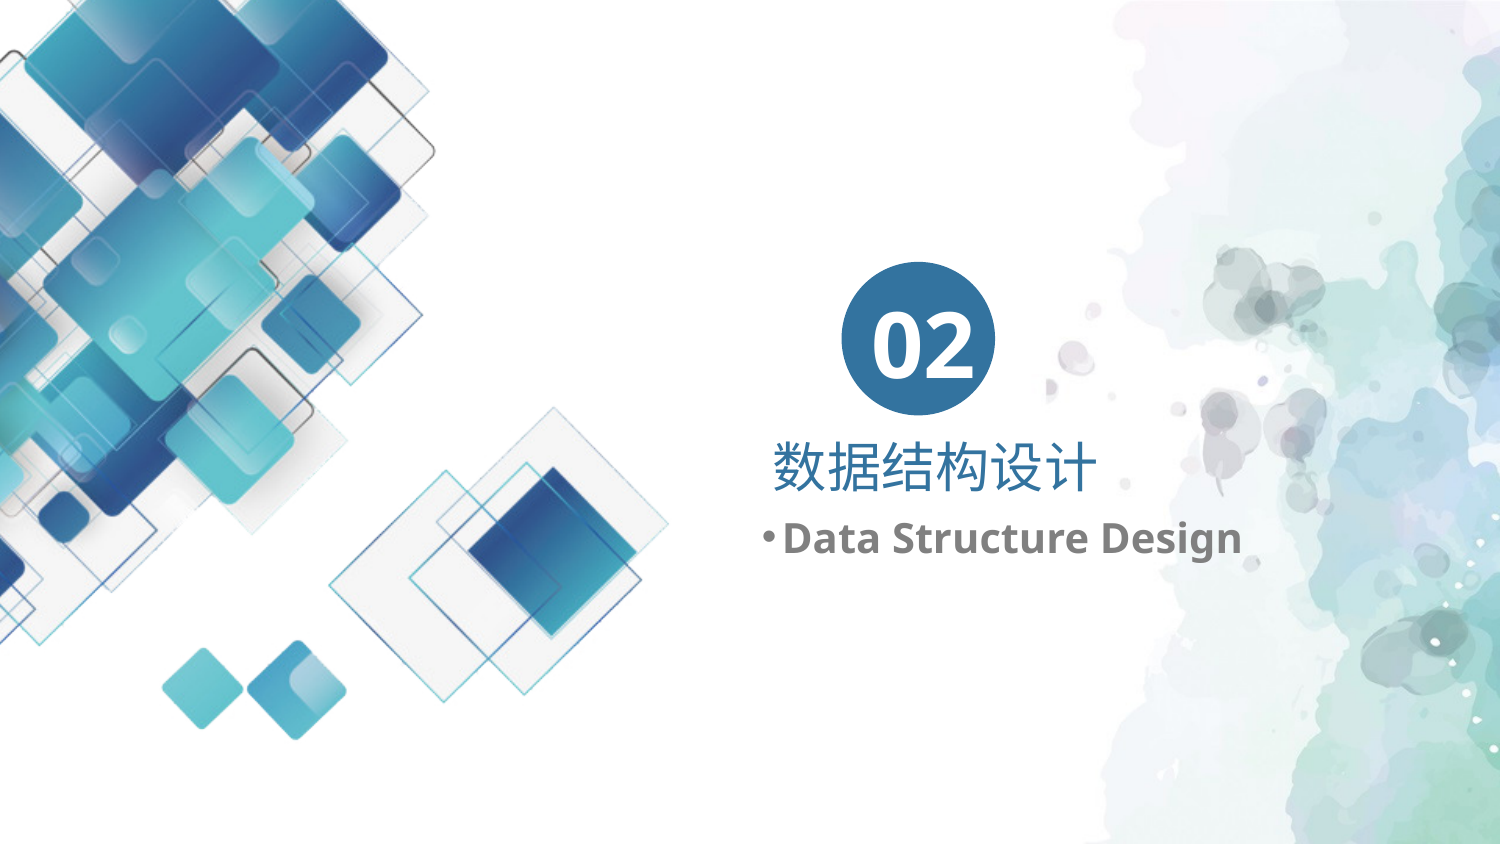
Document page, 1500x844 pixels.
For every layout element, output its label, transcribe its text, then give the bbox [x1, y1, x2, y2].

text_box 数据结构设计 [749, 433, 1122, 499]
picture [0, 0, 1500, 844]
text_box Data Structure Design [761, 511, 1270, 562]
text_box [840, 261, 1008, 416]
